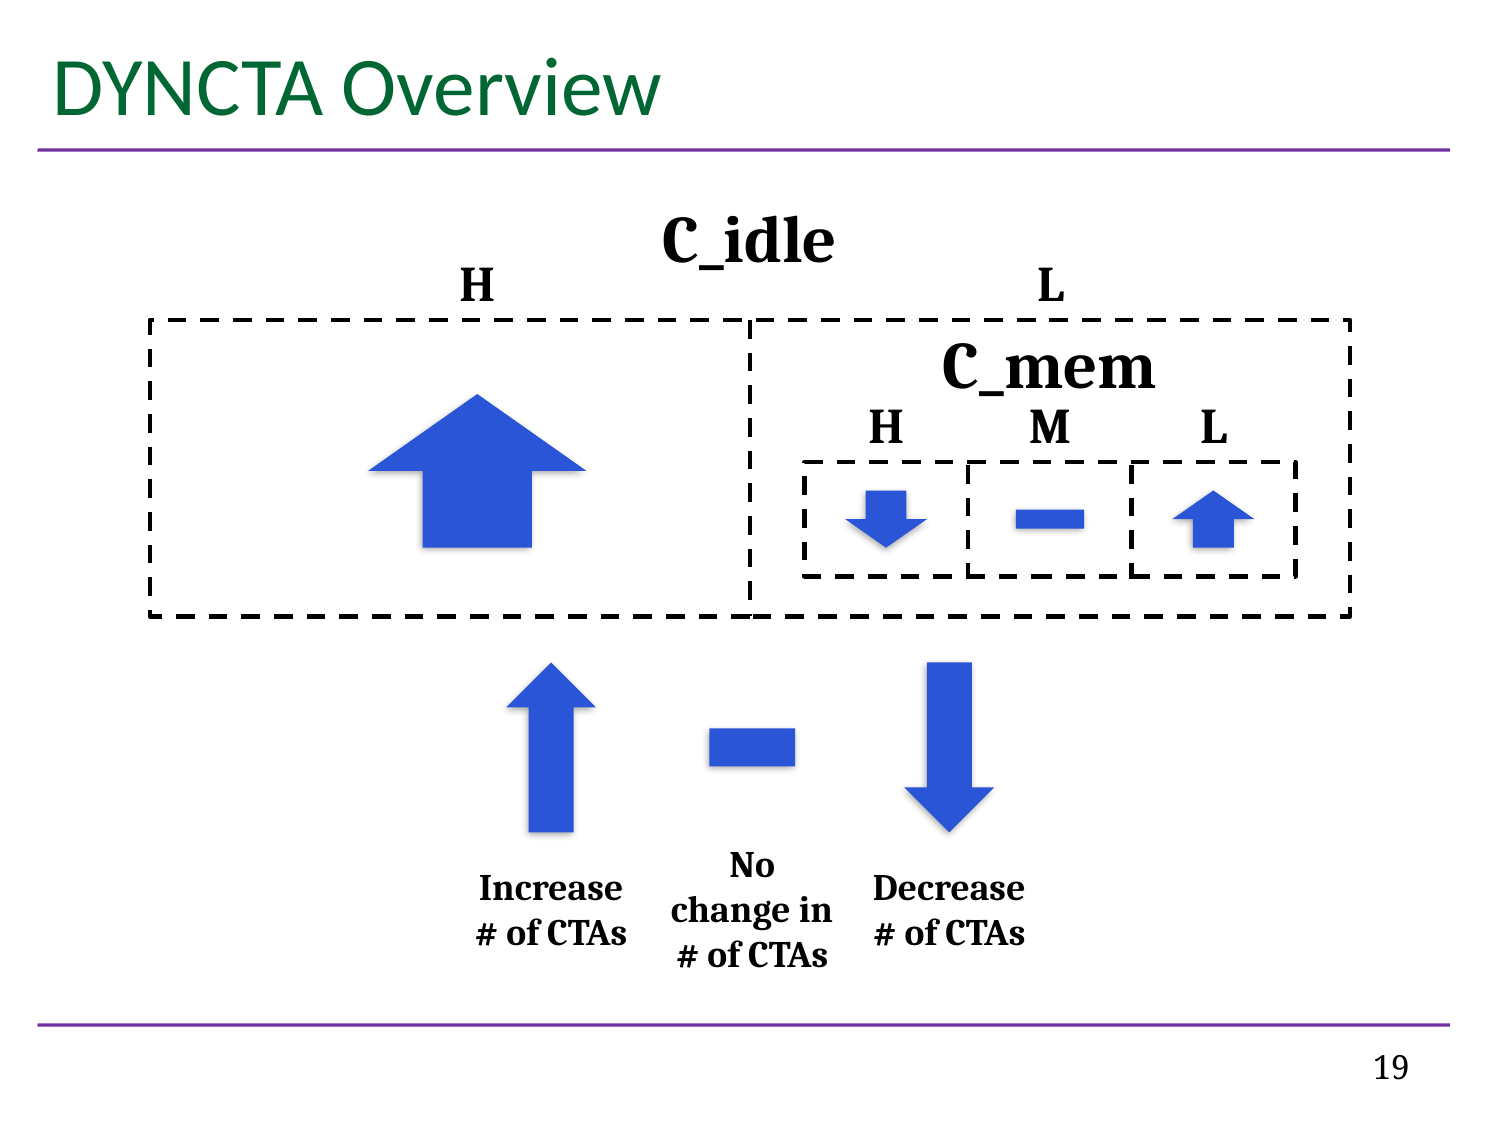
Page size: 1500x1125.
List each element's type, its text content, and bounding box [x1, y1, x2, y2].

text_box H [393, 222, 502, 319]
text_box [368, 394, 587, 548]
text_box C_mem [802, 277, 1298, 368]
text_box L [998, 222, 1134, 277]
slide_number 19 [1074, 1023, 1426, 1100]
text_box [804, 365, 1296, 580]
text_box [148, 318, 748, 619]
text_box C_idle [502, 152, 998, 320]
text_box [752, 318, 1352, 619]
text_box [449, 662, 1051, 1013]
title DYNCTA Overview [37, 24, 1451, 150]
